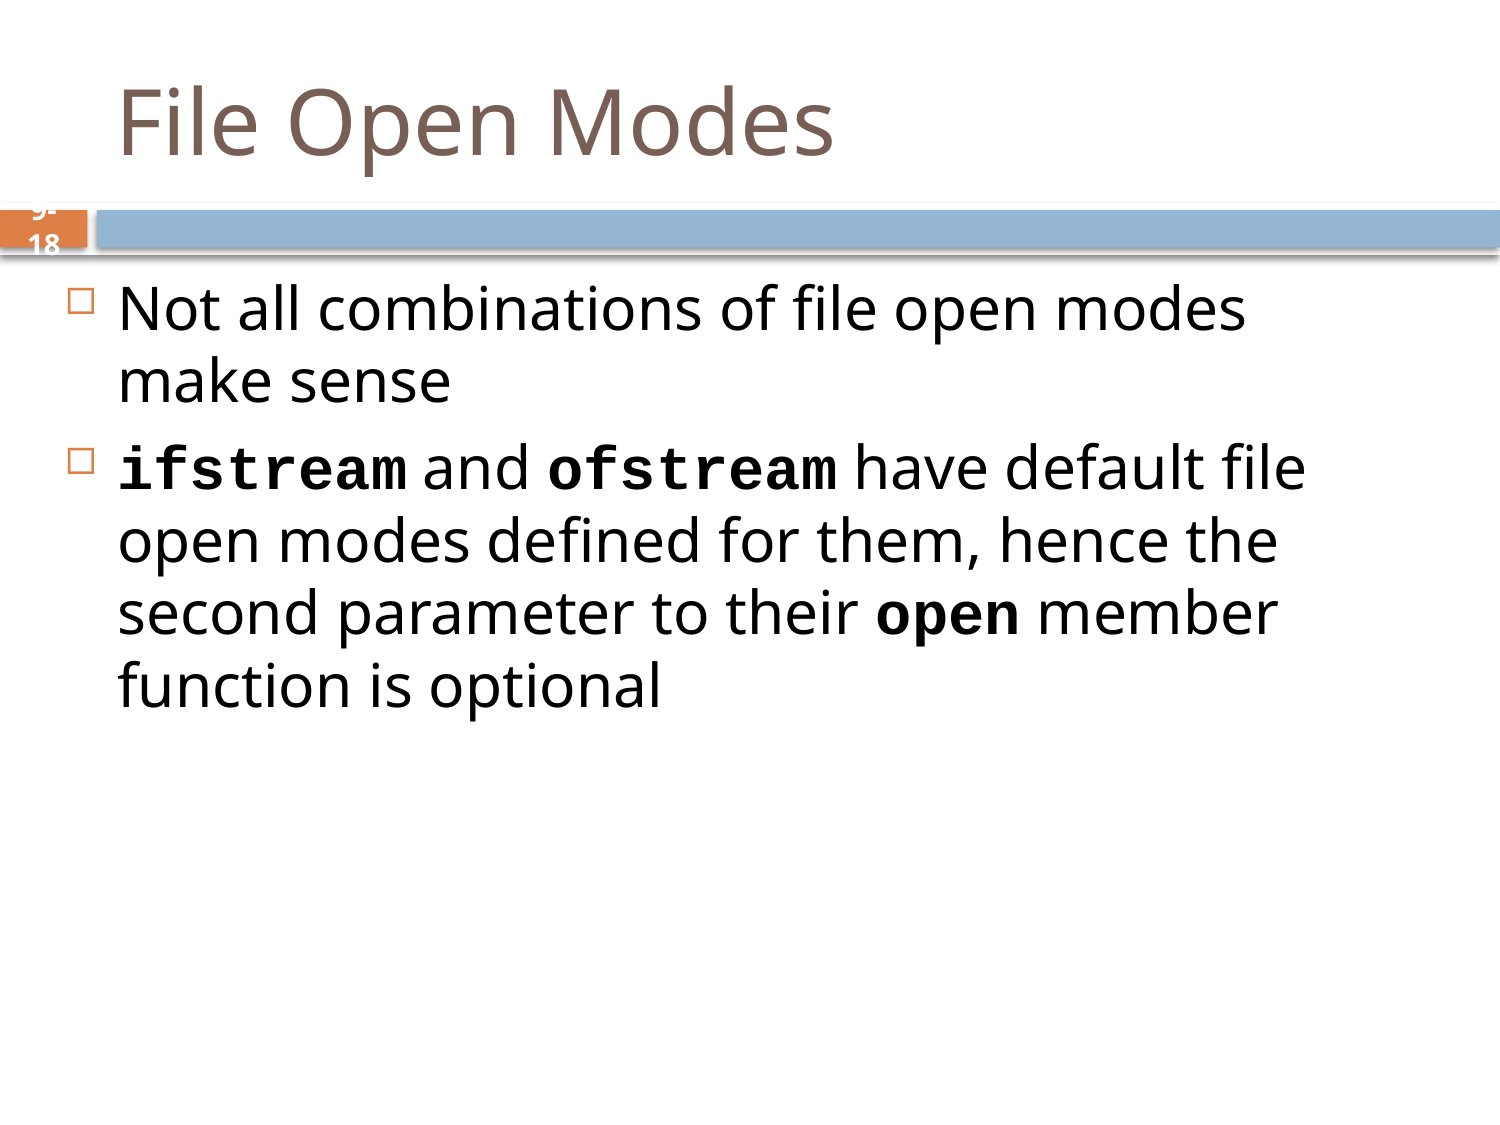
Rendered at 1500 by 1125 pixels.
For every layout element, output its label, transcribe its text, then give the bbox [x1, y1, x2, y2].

title File Open Modes [100, 37, 1438, 200]
list Not all combinations of file open modes make sense ifstream and ofstream have default file open modes defined for them, hence the second parameter to their open member function is optional [50, 262, 1411, 846]
slide_number 9-18 [0, 208, 88, 249]
